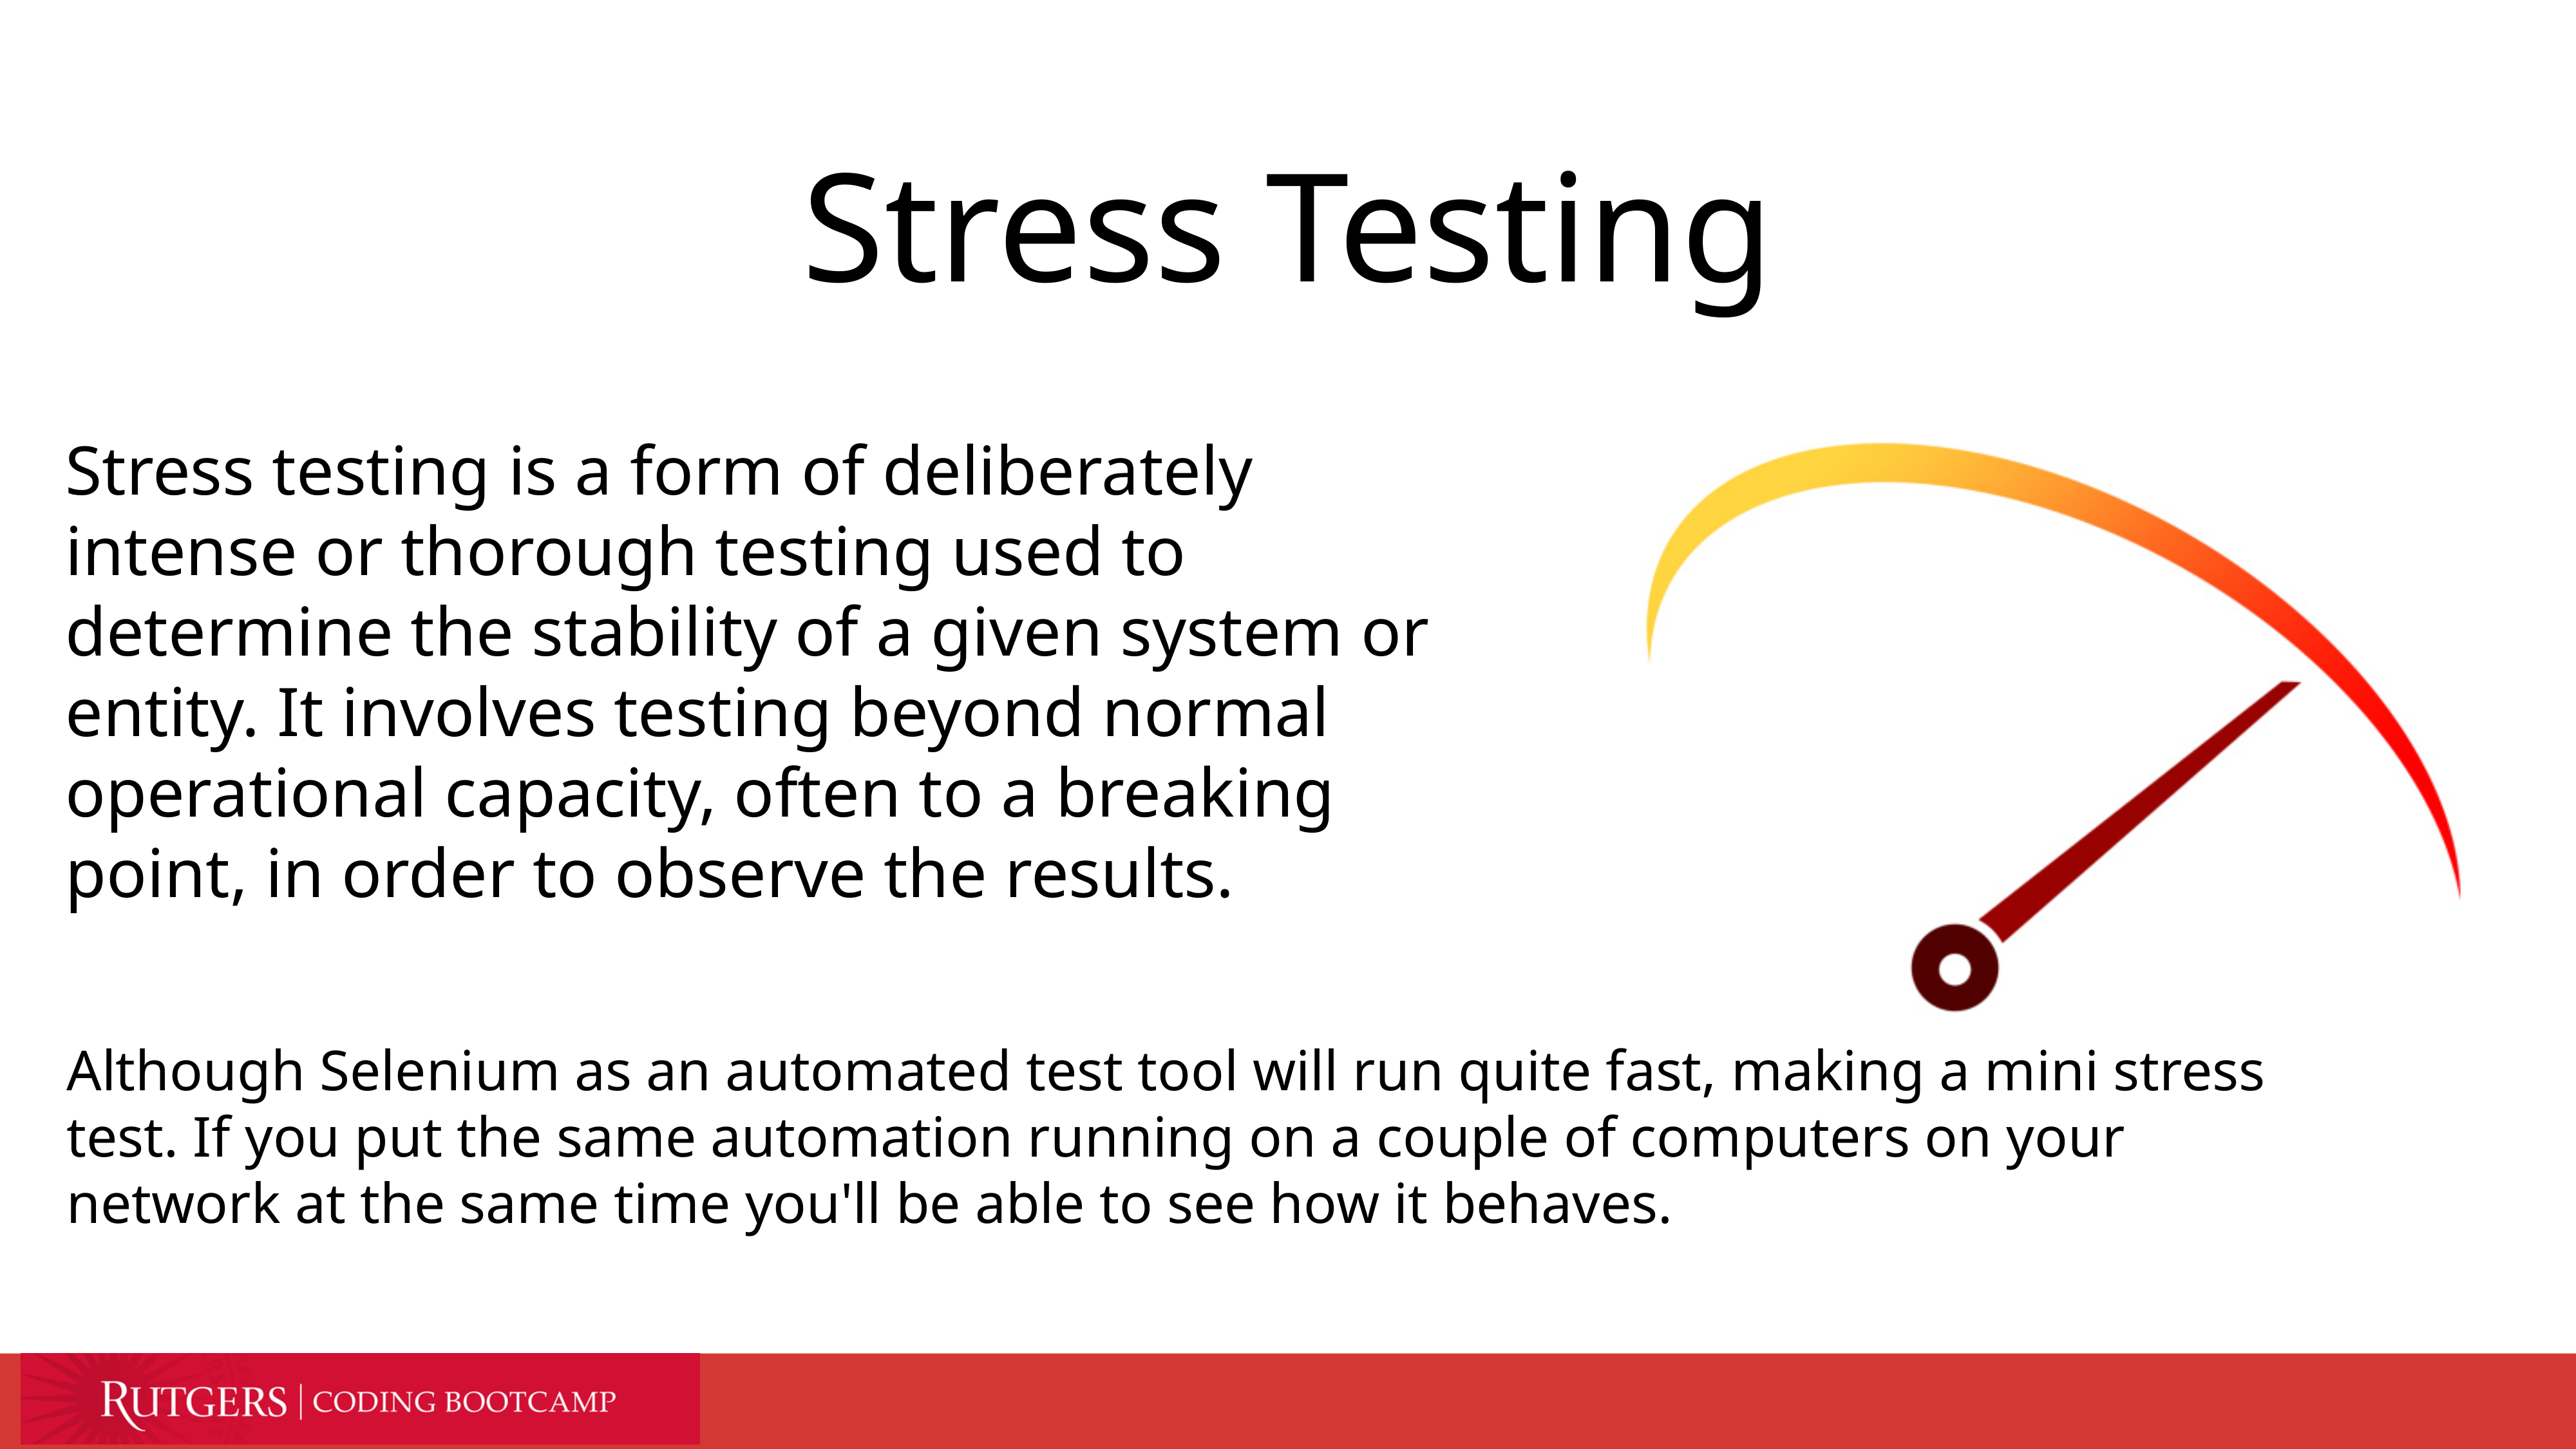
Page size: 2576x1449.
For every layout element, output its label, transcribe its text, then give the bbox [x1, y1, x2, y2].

picture [1566, 274, 2531, 1240]
picture [21, 1353, 700, 1444]
title Stress Testing [178, 100, 2398, 343]
list Although Selenium as an automated test tool will run quite fast, making a mini stress test. If you put the same automation running on a couple of computers on your network at the same time you'll be able to see how it behaves. [61, 1029, 1564, 1240]
text_box Stress testing is a form of deliberately intense or thorough testing used to determine the stability of a given system or entity. It involves testing beyond normal operational capacity, often to a breaking point, in order to observe the results. [59, 422, 1465, 916]
